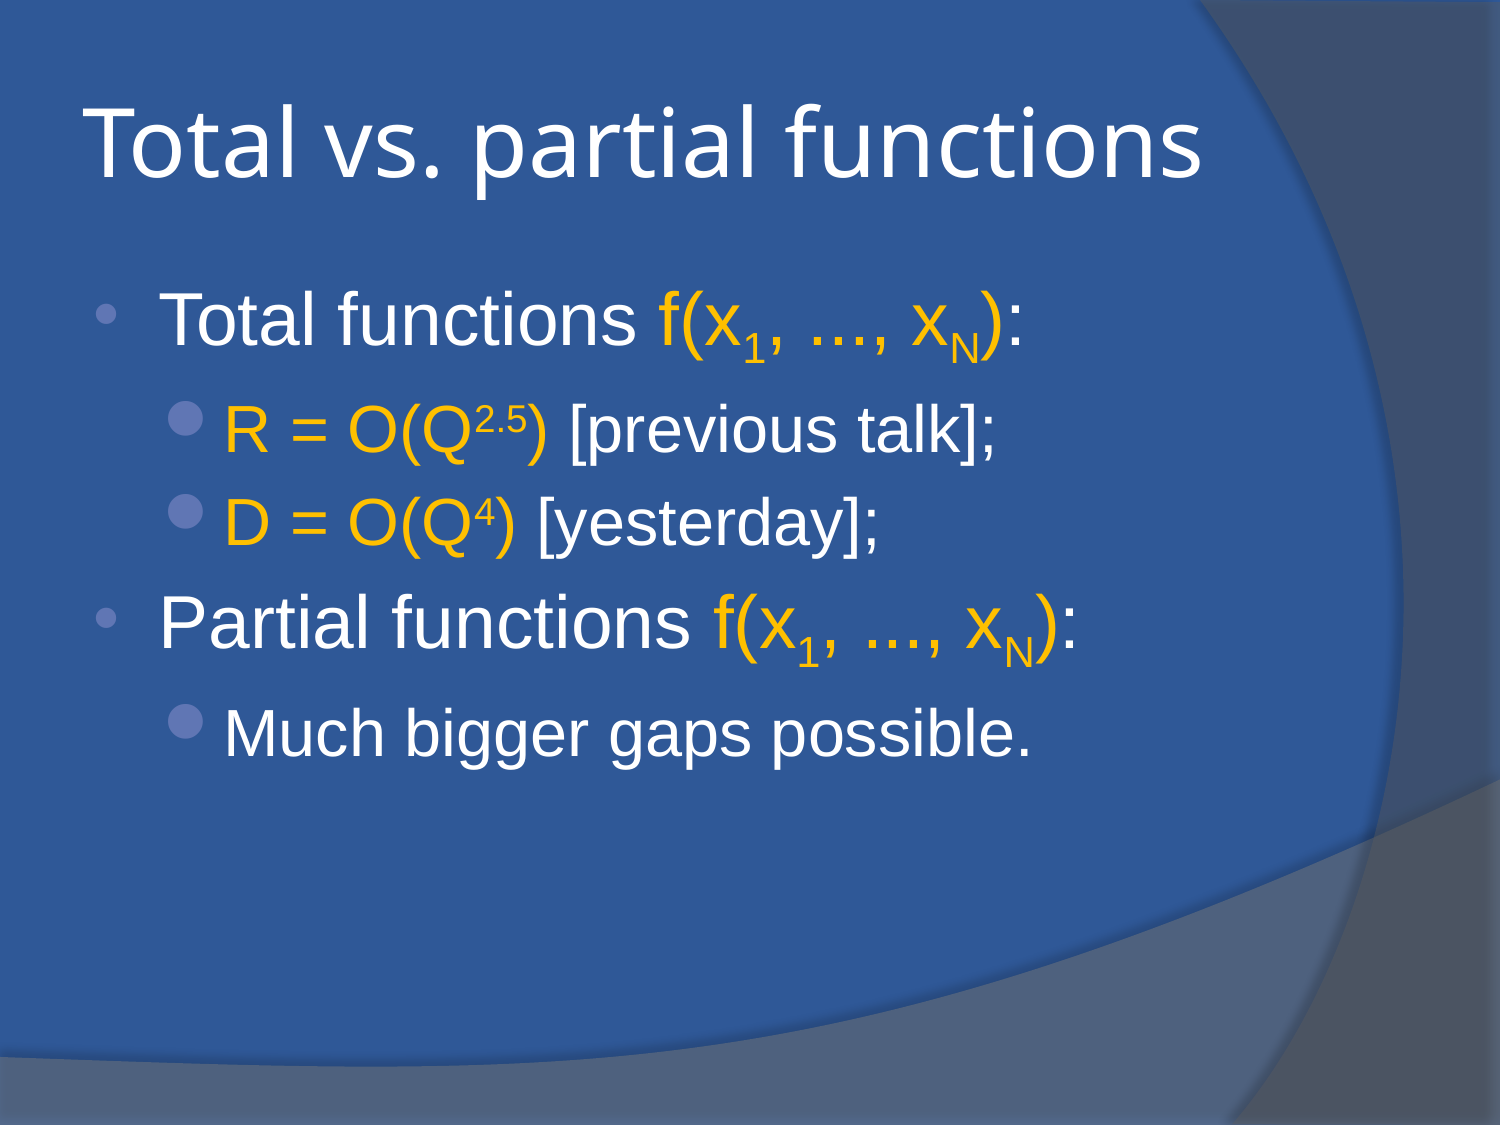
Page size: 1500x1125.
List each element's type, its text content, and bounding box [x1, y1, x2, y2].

title Total vs. partial functions [74, 44, 1301, 233]
list Total functions f(x1, ..., xN): R = O(Q2.5) [previous talk]; D = O(Q4) [yesterday]; Partial functions f(x1, ..., xN): Much bigger gaps possible. [74, 262, 1301, 1006]
